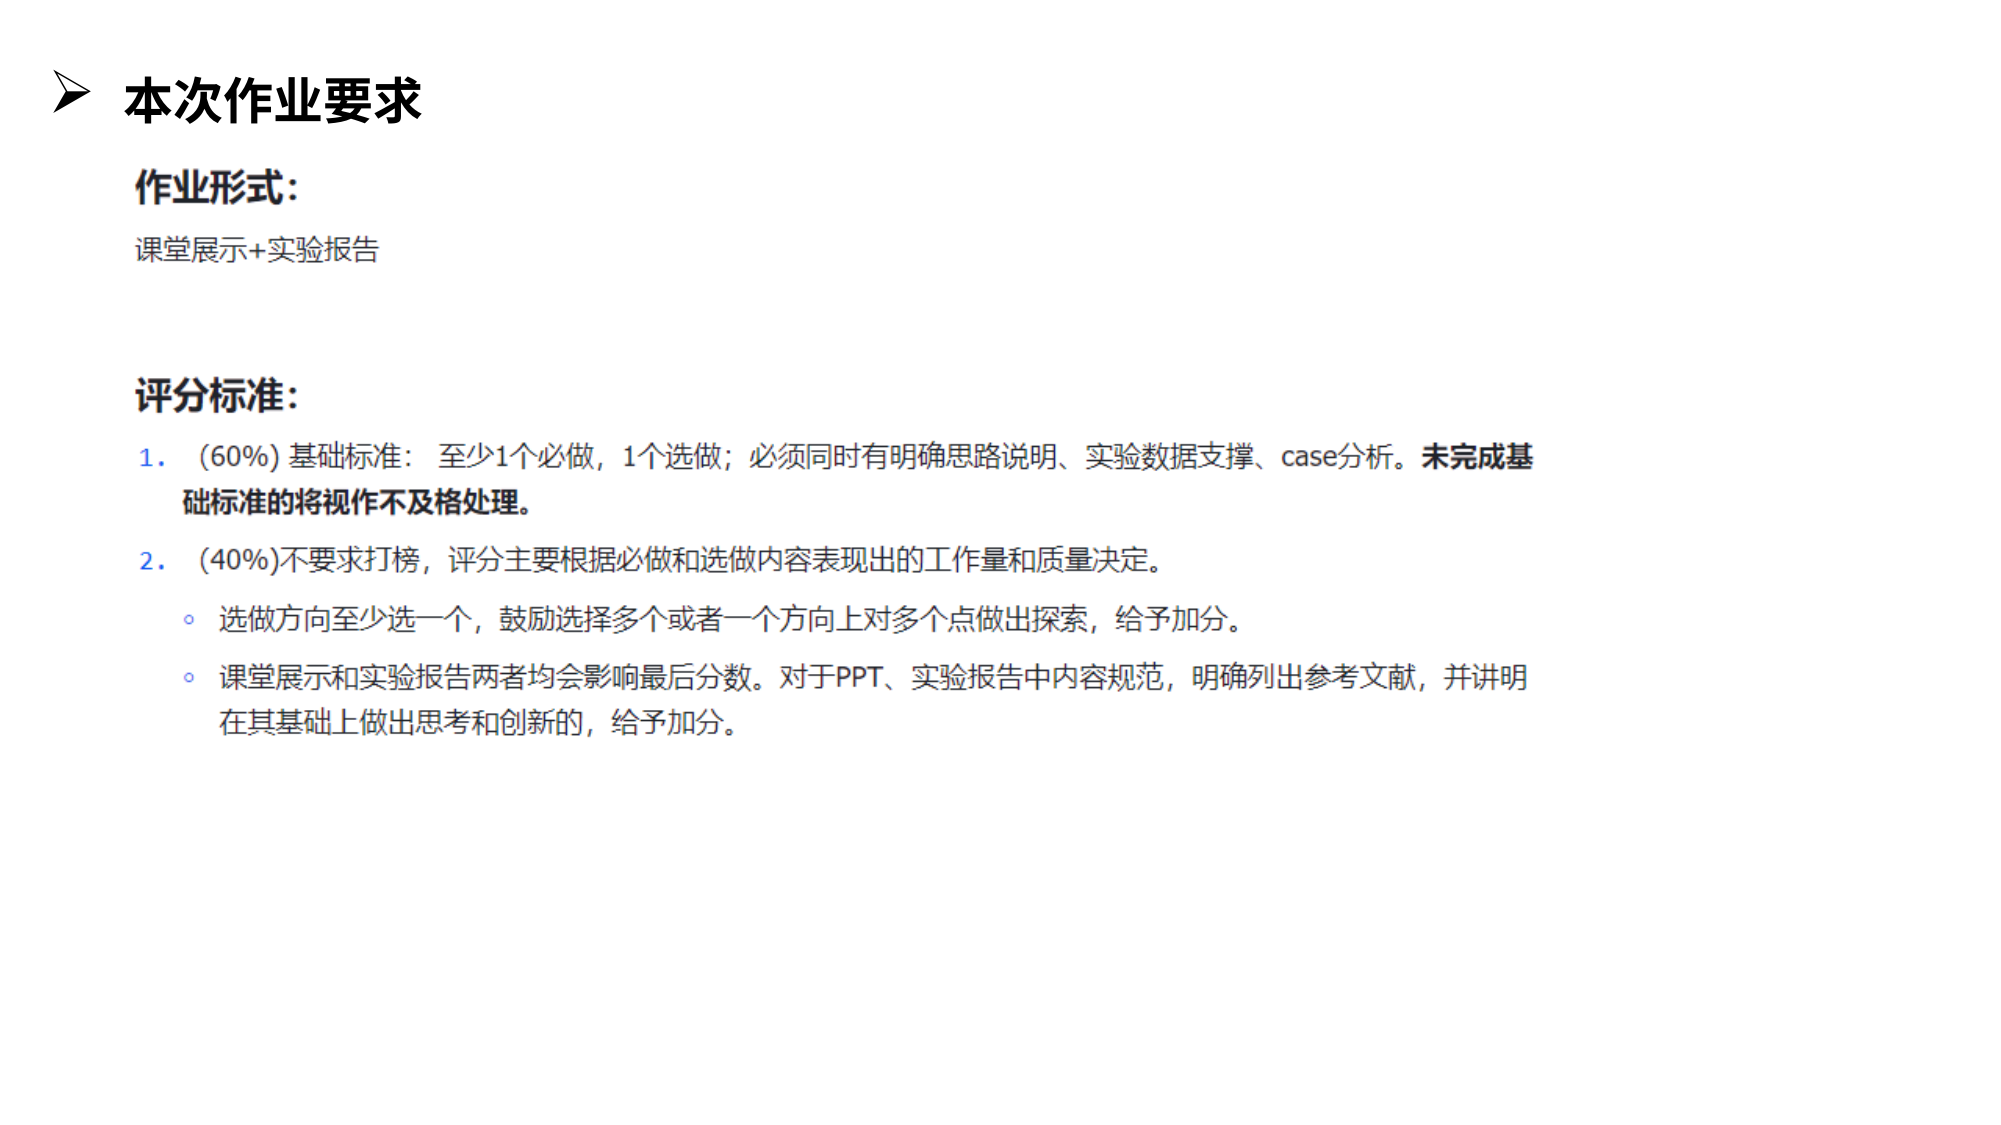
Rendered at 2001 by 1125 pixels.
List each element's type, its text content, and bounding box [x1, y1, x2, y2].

text_box 本次作业要求 [33, 61, 1807, 137]
picture [117, 150, 1553, 756]
